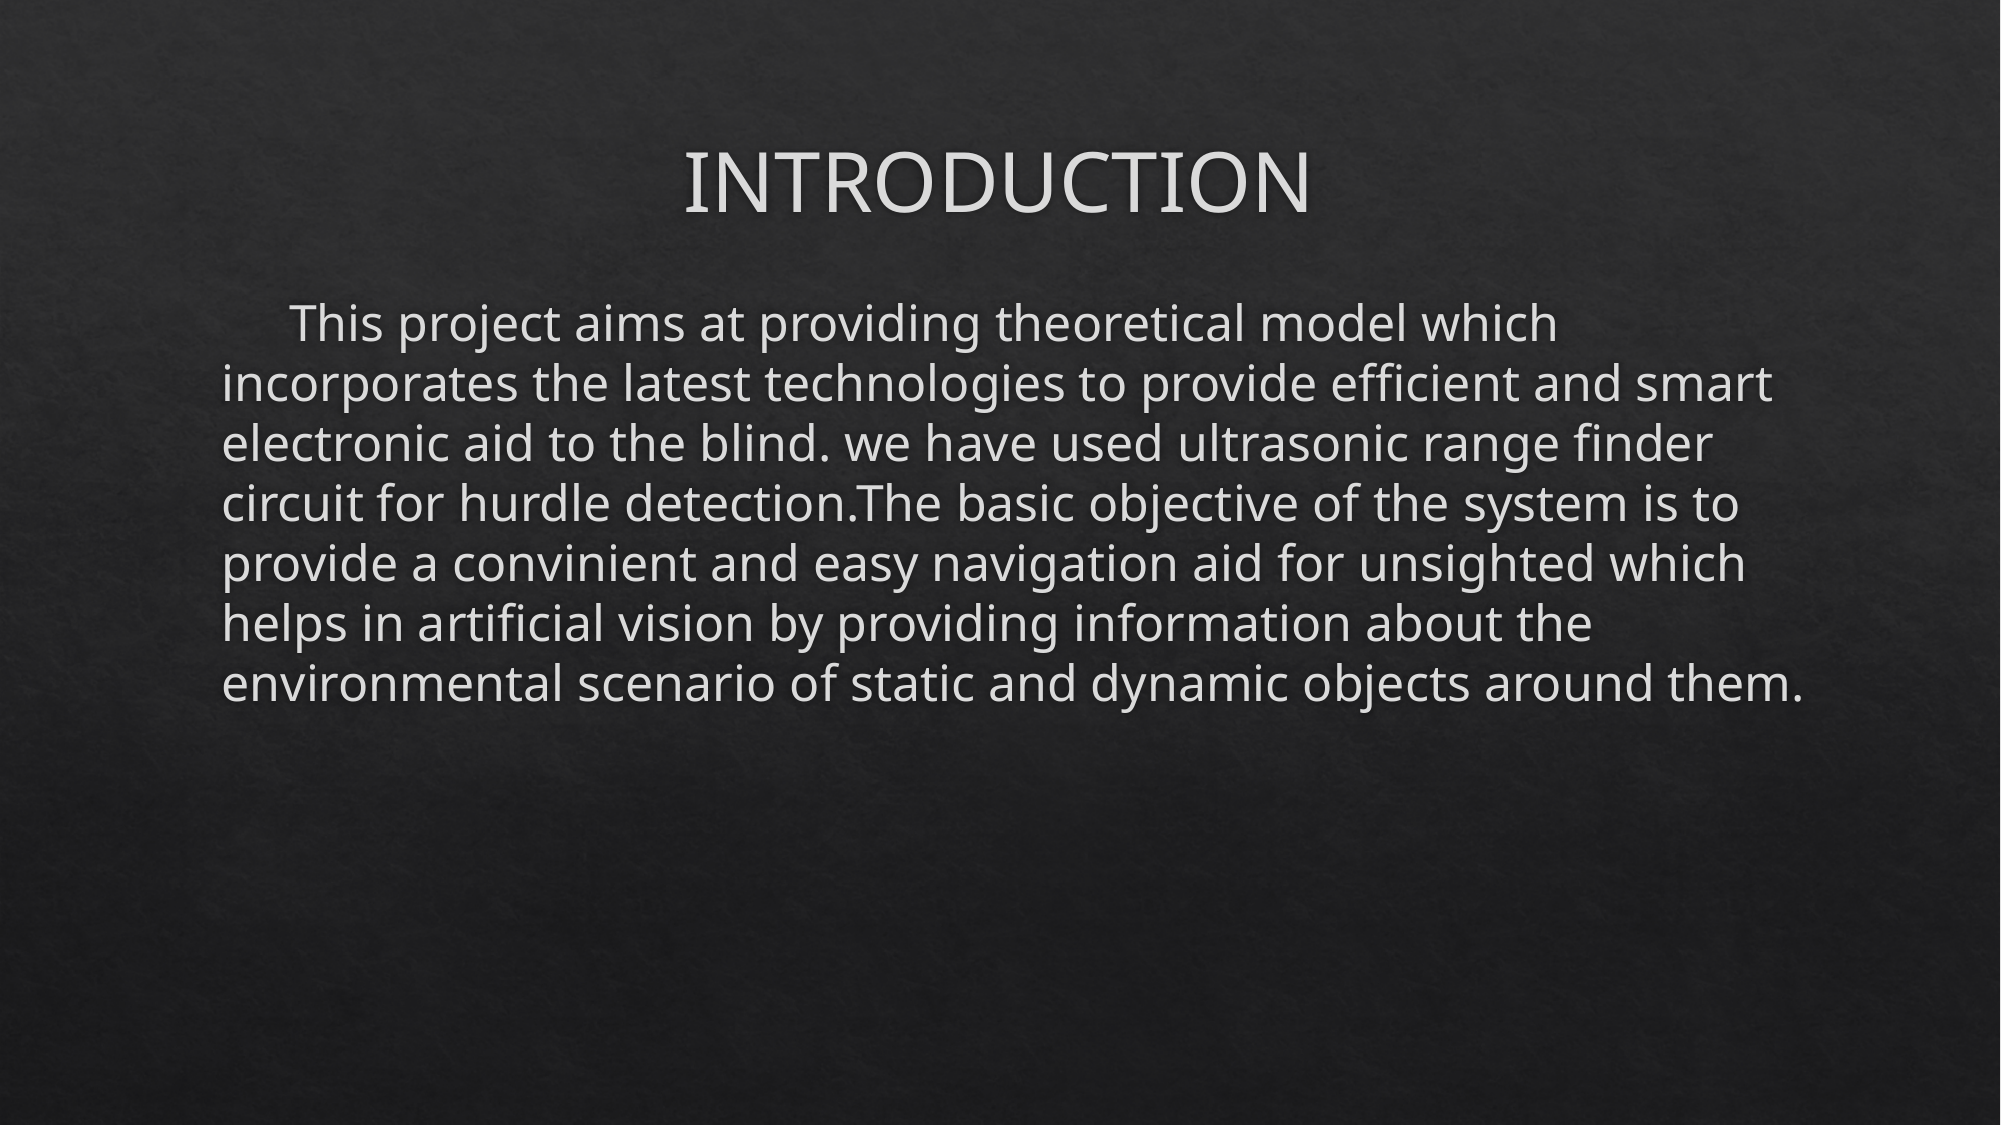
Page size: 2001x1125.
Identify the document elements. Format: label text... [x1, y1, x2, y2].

title INTRODUCTION [149, 99, 1849, 260]
list This project aims at providing theoretical model which incorporates the latest technologies to provide efficient and smart electronic aid to the blind. we have used ultrasonic range finder circuit for hurdle detection.The basic objective of the system is to provide a convinient and easy navigation aid for unsighted which helps in artificial vision by providing information about the environmental scenario of static and dynamic objects around them. [149, 284, 1849, 950]
